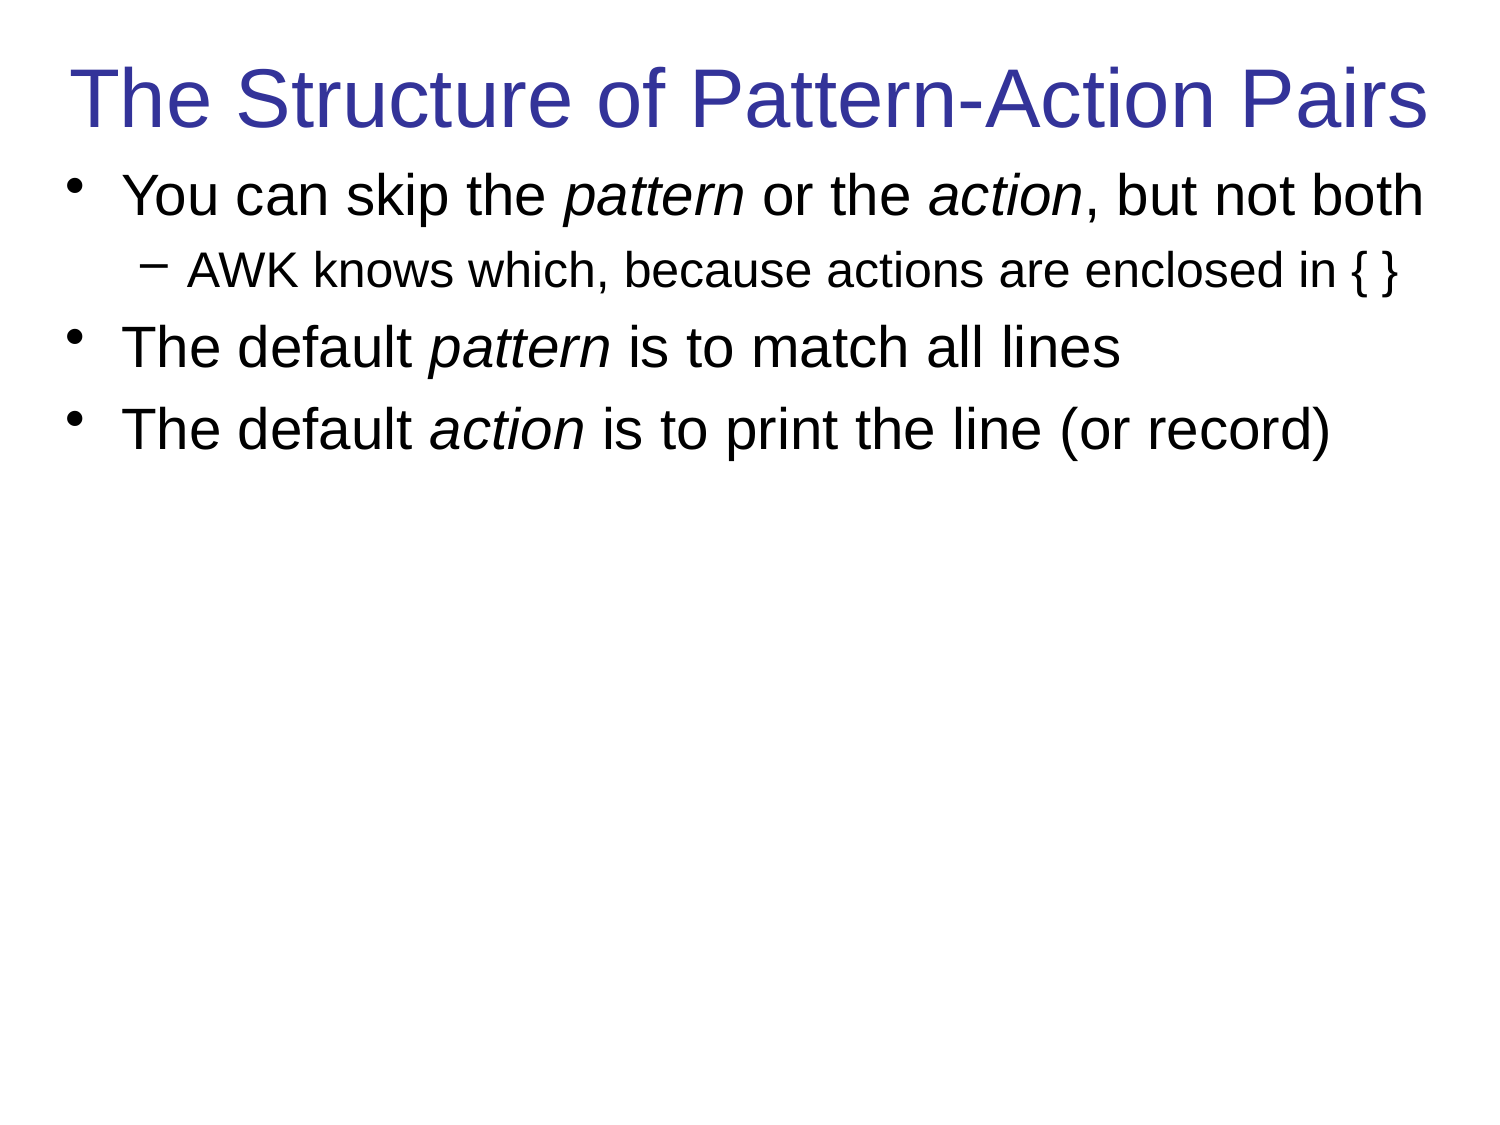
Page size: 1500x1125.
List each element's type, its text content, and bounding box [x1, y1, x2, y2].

title The Structure of Pattern-Action Pairs [0, 0, 1500, 188]
list You can skip the pattern or the action, but not both AWK knows which, because actions are enclosed in { } The default pattern is to match all lines The default action is to print the line (or record) So, then, what will each of these do? cat f | awk '1{print}'  prints all lines cat f | awk ‘{print}'  prints all lines cat f | awk '1'  prints all lines cat f | awk '1;1;1'  print each line three times cat f | awk 'print'  syntax error cat f | awk '{x++}x%2'  prints odd lines cat f | awk ‘++x%2'  prints odd lines [49, 149, 1451, 1125]
